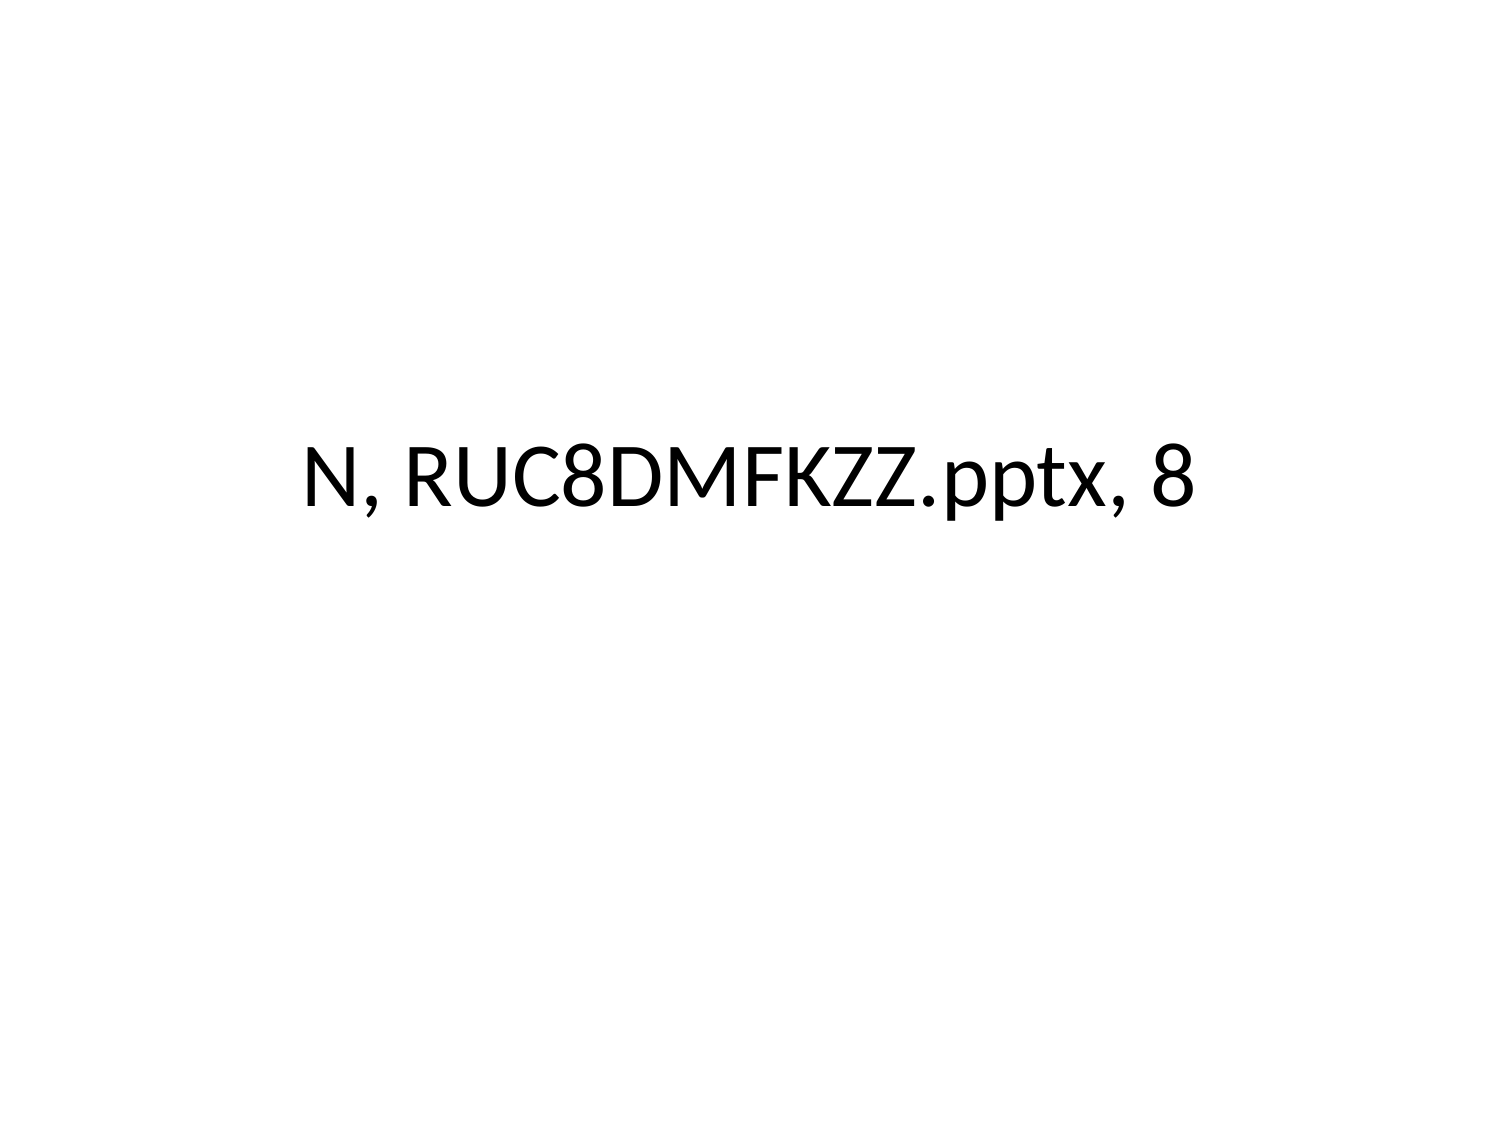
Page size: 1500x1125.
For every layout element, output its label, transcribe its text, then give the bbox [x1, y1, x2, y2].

title N, RUC8DMFKZZ.pptx, 8 [112, 349, 1388, 591]
